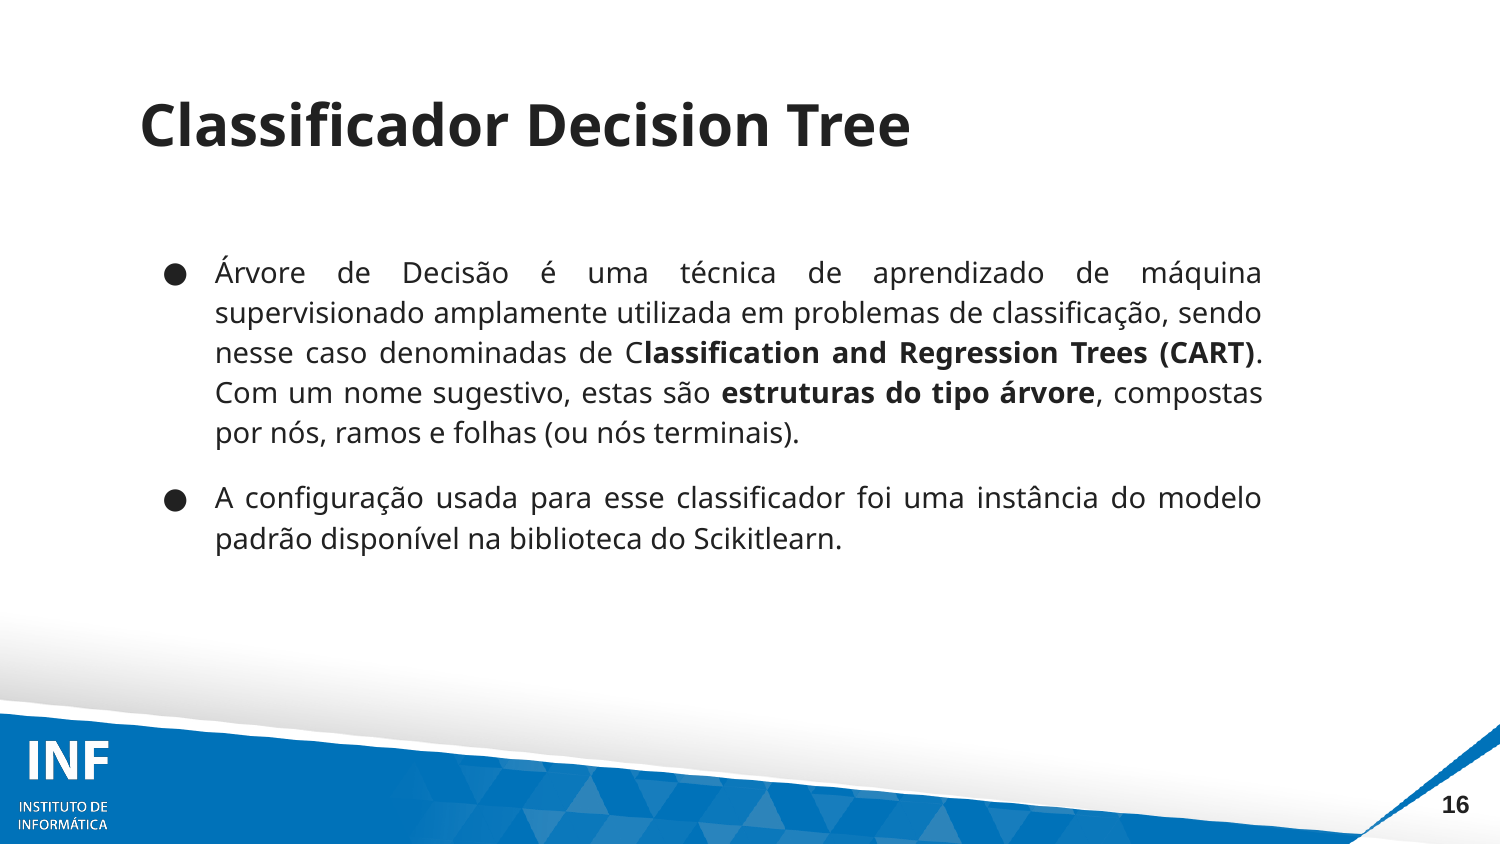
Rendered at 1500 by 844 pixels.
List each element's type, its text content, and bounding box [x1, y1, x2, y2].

slide_number ‹#› [1394, 771, 1485, 837]
title Classificador Decision Tree [124, 73, 1260, 173]
list Árvore de Decisão é uma técnica de aprendizado de máquina supervisionado amplamente utilizada em problemas de classificação, sendo nesse caso denominadas de Classification and Regression Trees (CART). Com um nome sugestivo, estas são estruturas do tipo árvore, compostas por nós, ramos e folhas (ou nós terminais). A configuração usada para esse classificador foi uma instância do modelo padrão disponível na biblioteca do Scikitlearn. [124, 233, 1279, 739]
picture [0, 0, 1500, 844]
